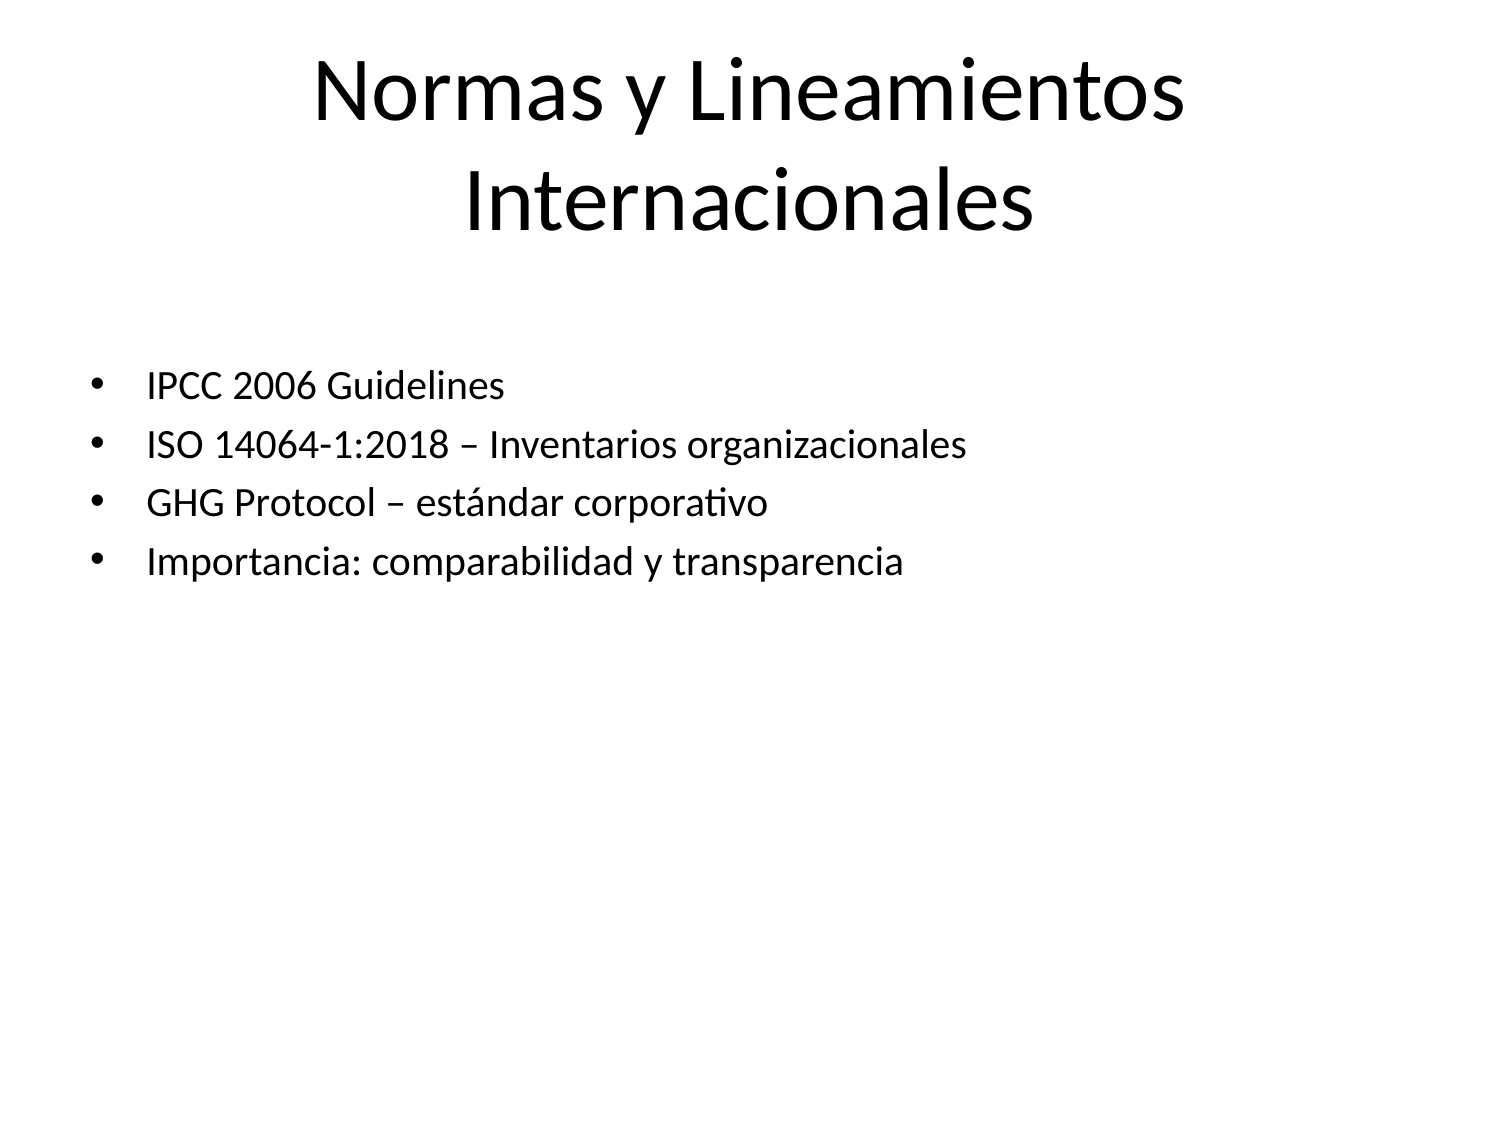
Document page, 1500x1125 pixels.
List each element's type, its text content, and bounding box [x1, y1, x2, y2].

title Normas y Lineamientos Internacionales [75, 45, 1425, 233]
list IPCC 2006 Guidelines ISO 14064-1:2018 – Inventarios organizacionales GHG Protocol – estándar corporativo Importancia: comparabilidad y transparencia [75, 262, 1425, 1005]
